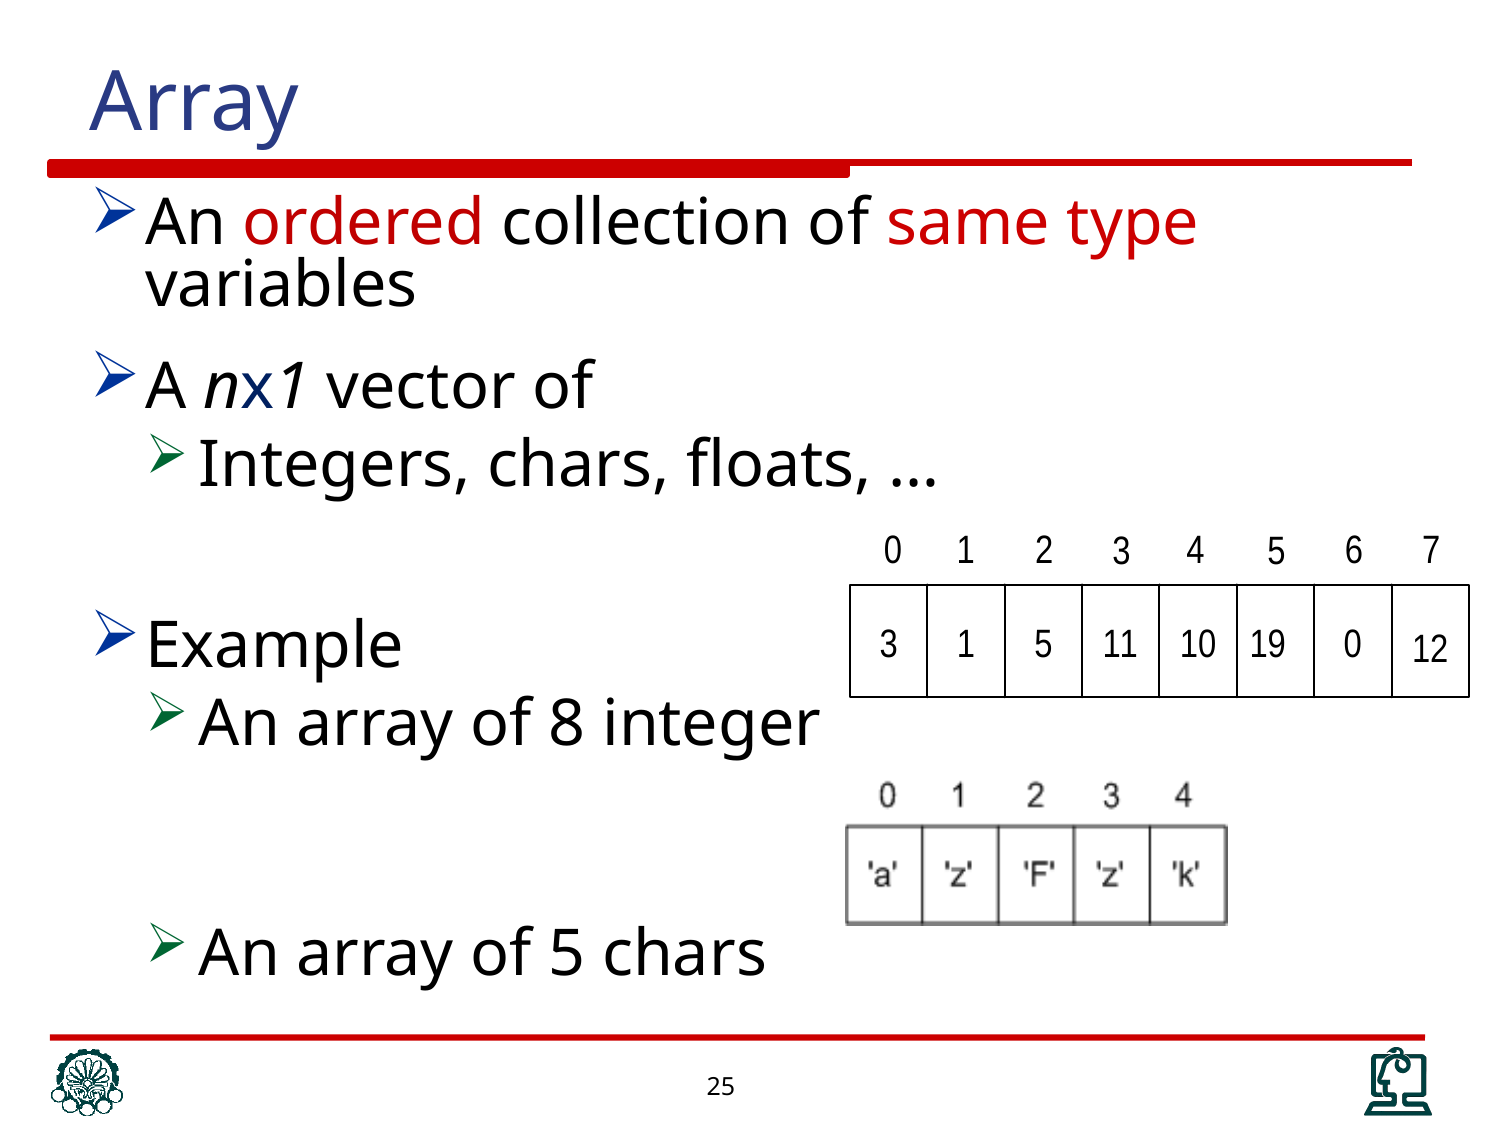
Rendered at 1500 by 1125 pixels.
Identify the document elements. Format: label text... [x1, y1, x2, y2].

picture [845, 517, 1474, 703]
picture [1362, 1045, 1438, 1119]
text_box 25 [650, 1062, 750, 1103]
picture [845, 771, 1229, 926]
picture [50, 1047, 125, 1118]
text_box An ordered collection of same type variables A nx1 vector of Integers, chars, floats, … Example An array of 8 integer An array of 5 chars [74, 187, 1500, 995]
text_box Array [74, 24, 1425, 155]
